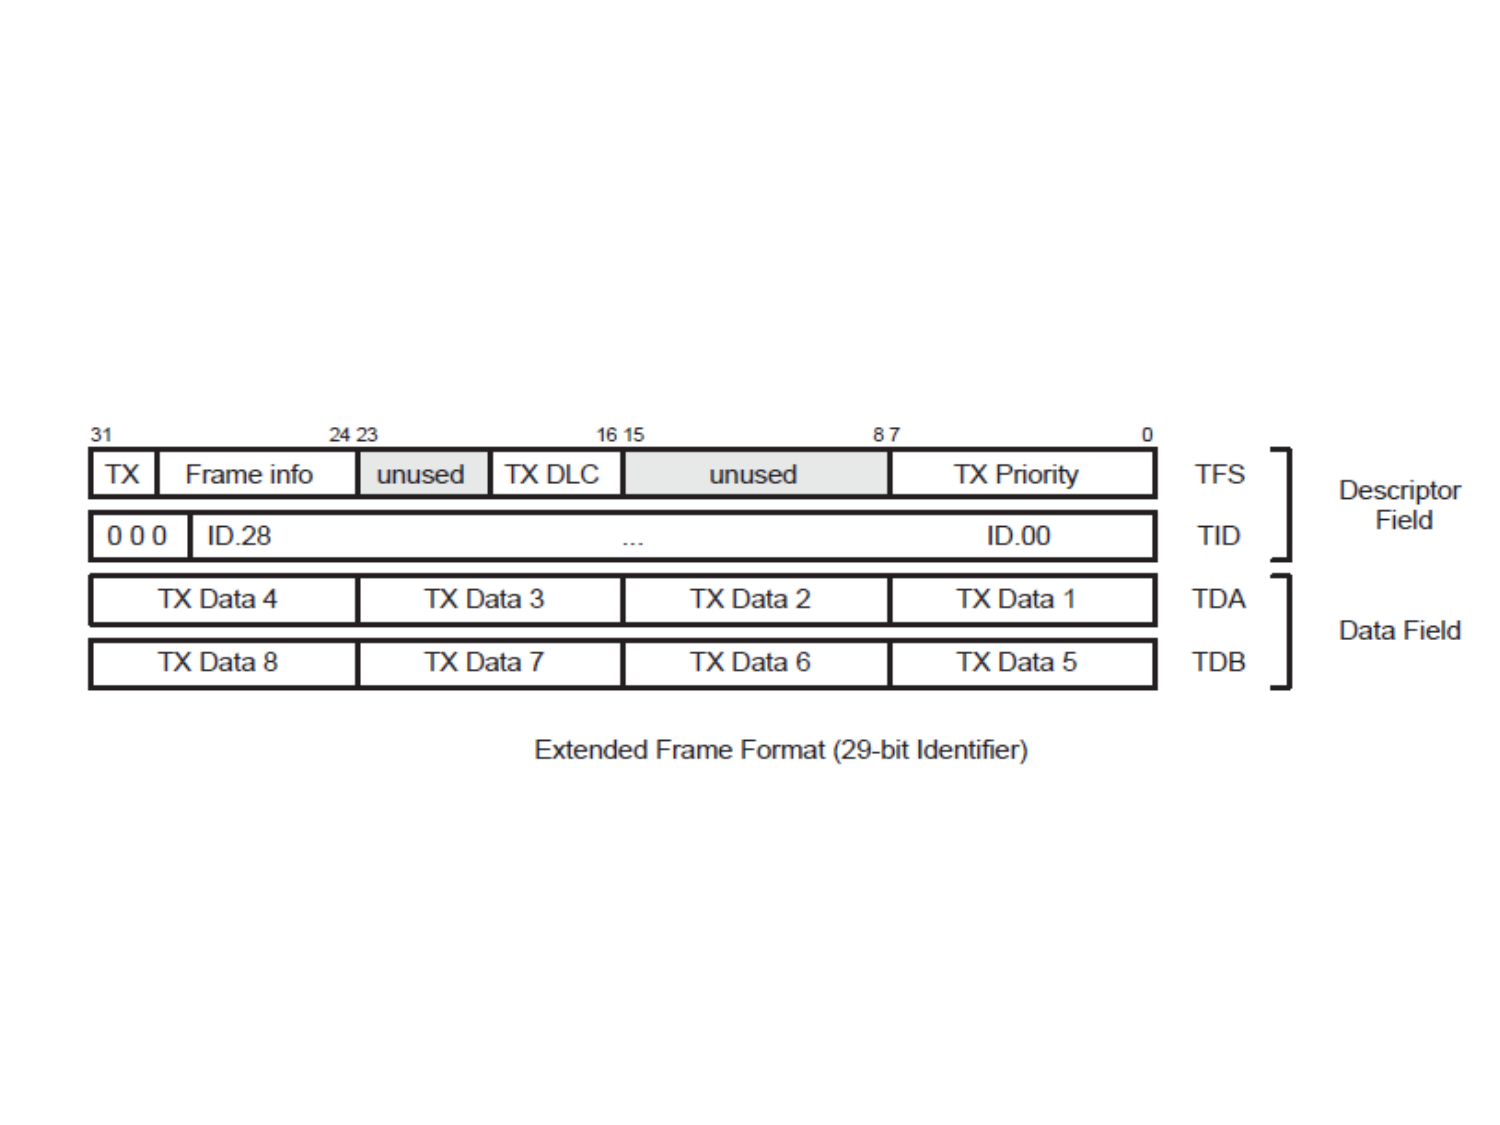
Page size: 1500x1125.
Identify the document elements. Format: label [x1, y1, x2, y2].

picture [24, 391, 1476, 776]
